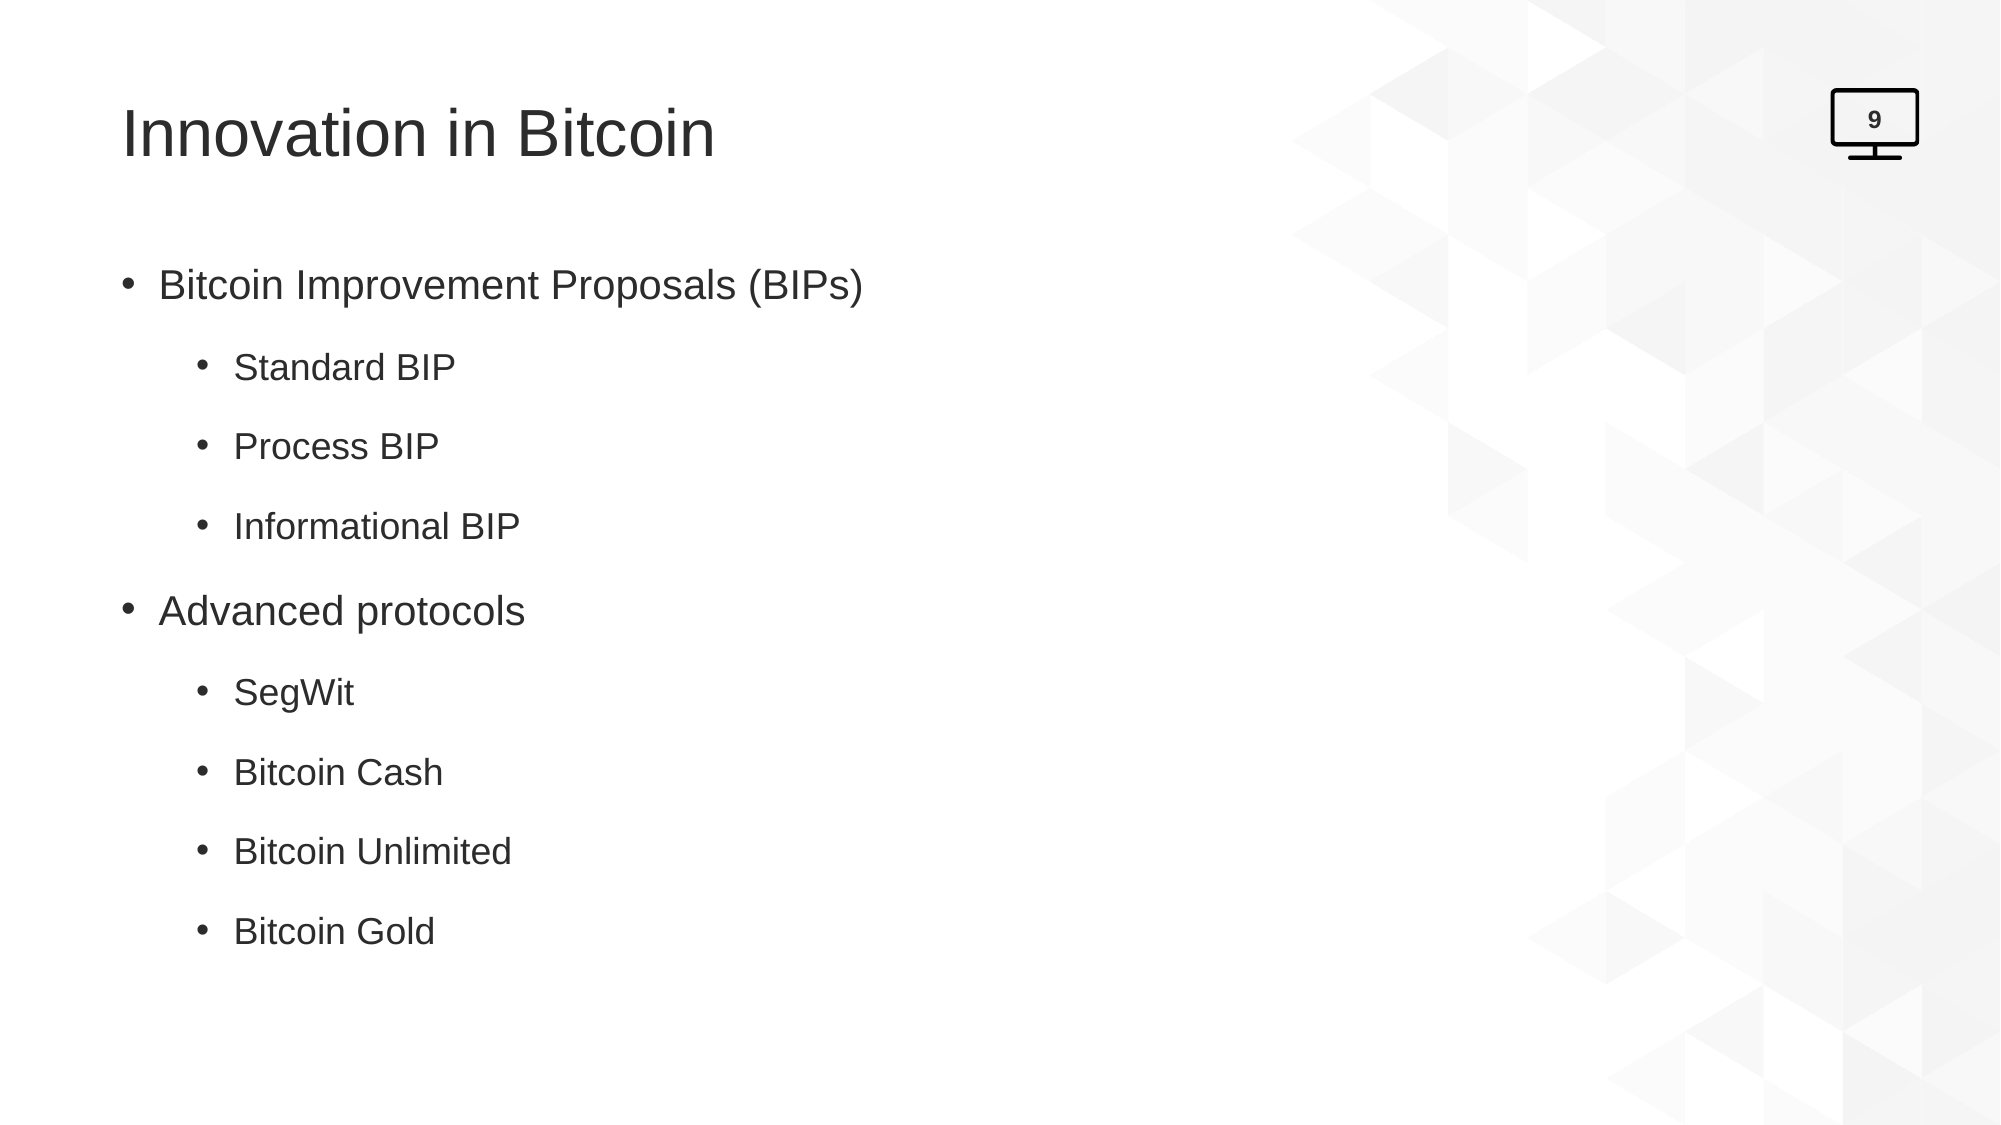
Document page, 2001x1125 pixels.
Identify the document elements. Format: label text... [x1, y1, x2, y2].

picture [1291, 0, 2000, 1125]
slide_number 9 [1830, 94, 1920, 142]
title Innovation in Bitcoin [106, 59, 1760, 201]
list Bitcoin Improvement Proposals (BIPs) Standard BIP Process BIP Informational BIP Advanced protocols SegWit Bitcoin Cash Bitcoin Unlimited Bitcoin Gold [106, 230, 1878, 1010]
